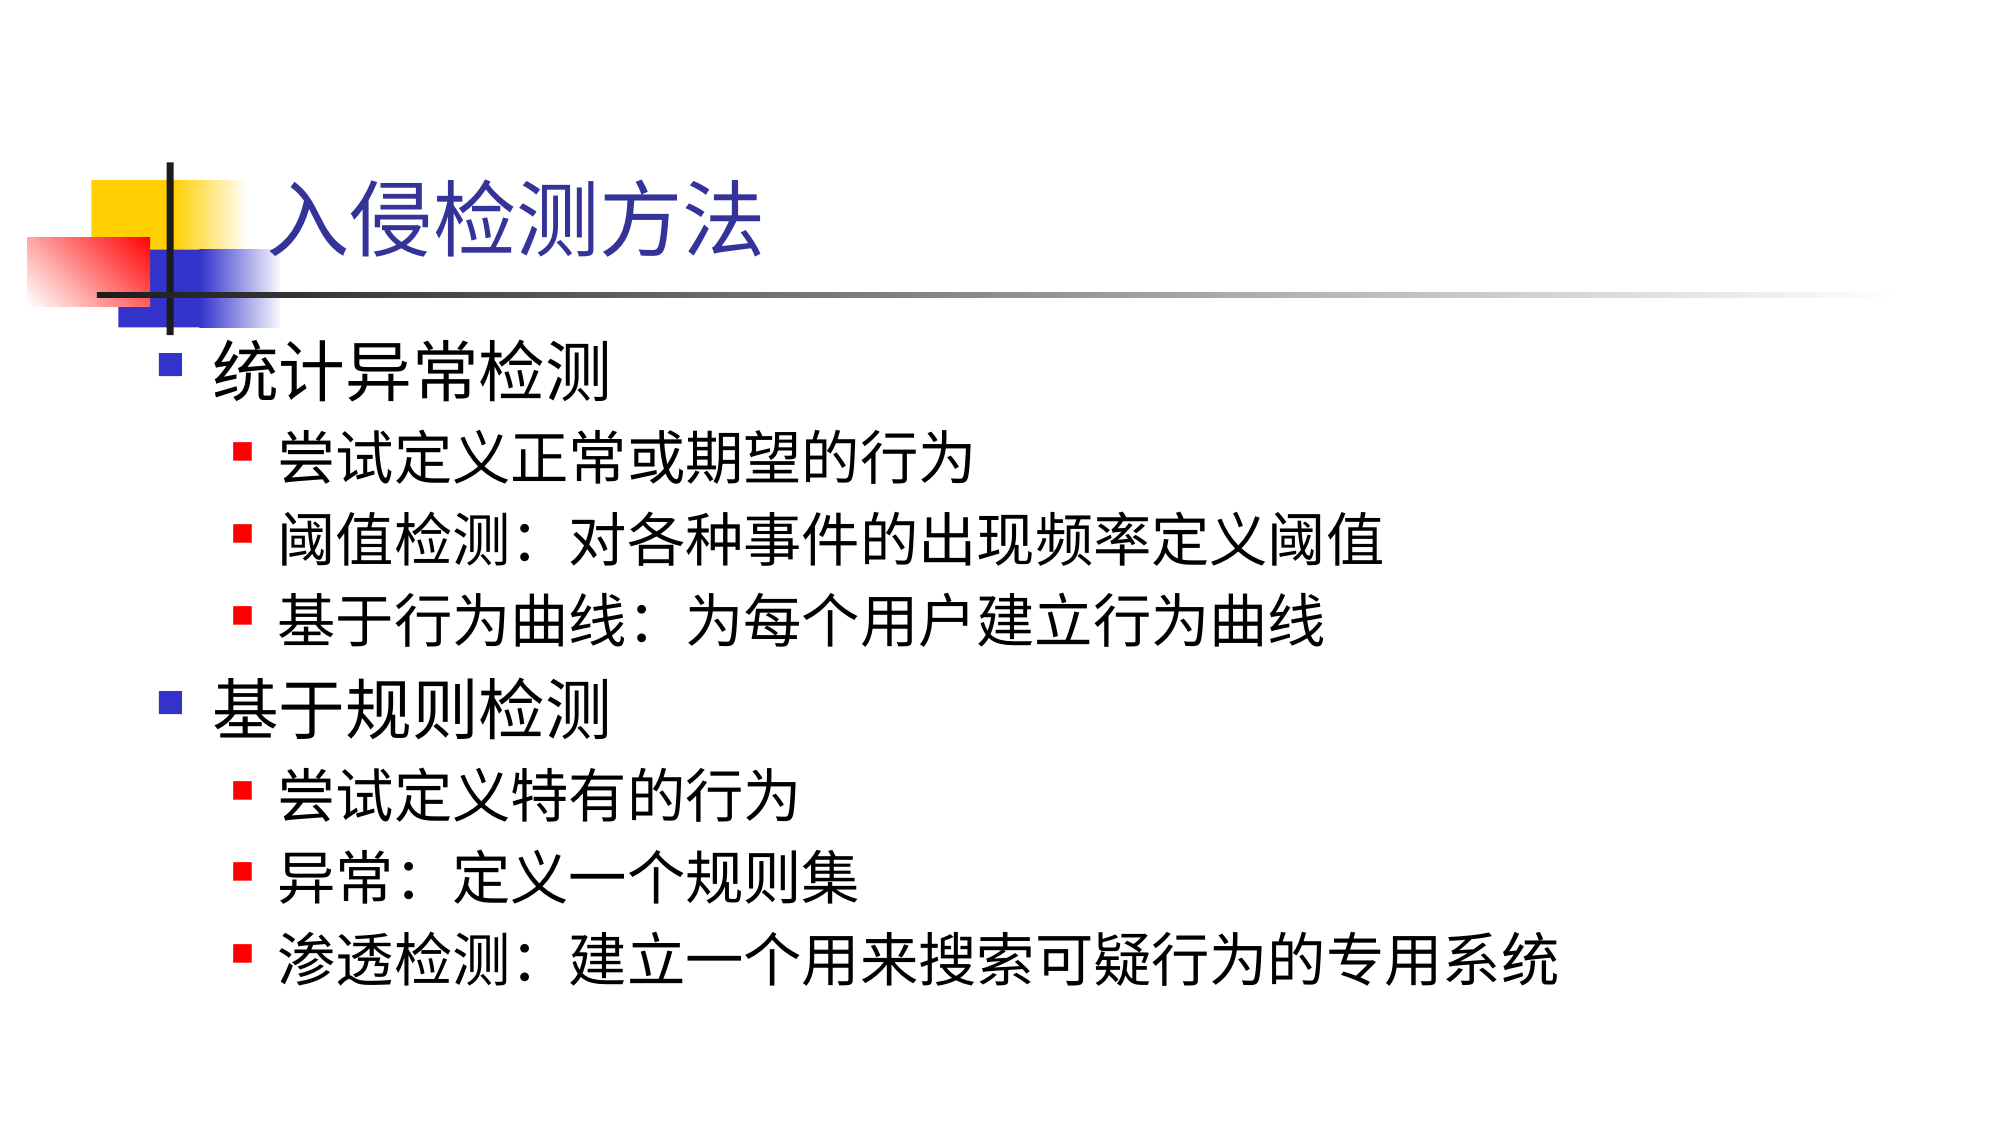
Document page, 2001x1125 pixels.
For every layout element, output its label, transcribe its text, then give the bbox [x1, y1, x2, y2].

list 统计异常检测 尝试定义正常或期望的行为 阈值检测：对各种事件的出现频率定义阈值 基于行为曲线：为每个用户建立行为曲线 基于规则检测 尝试定义特有的行为 异常：定义一个规则集 渗透检测：建立一个用来搜索可疑行为的专用系统 [155, 322, 1704, 1053]
title 入侵检测方法 [251, 35, 1957, 275]
